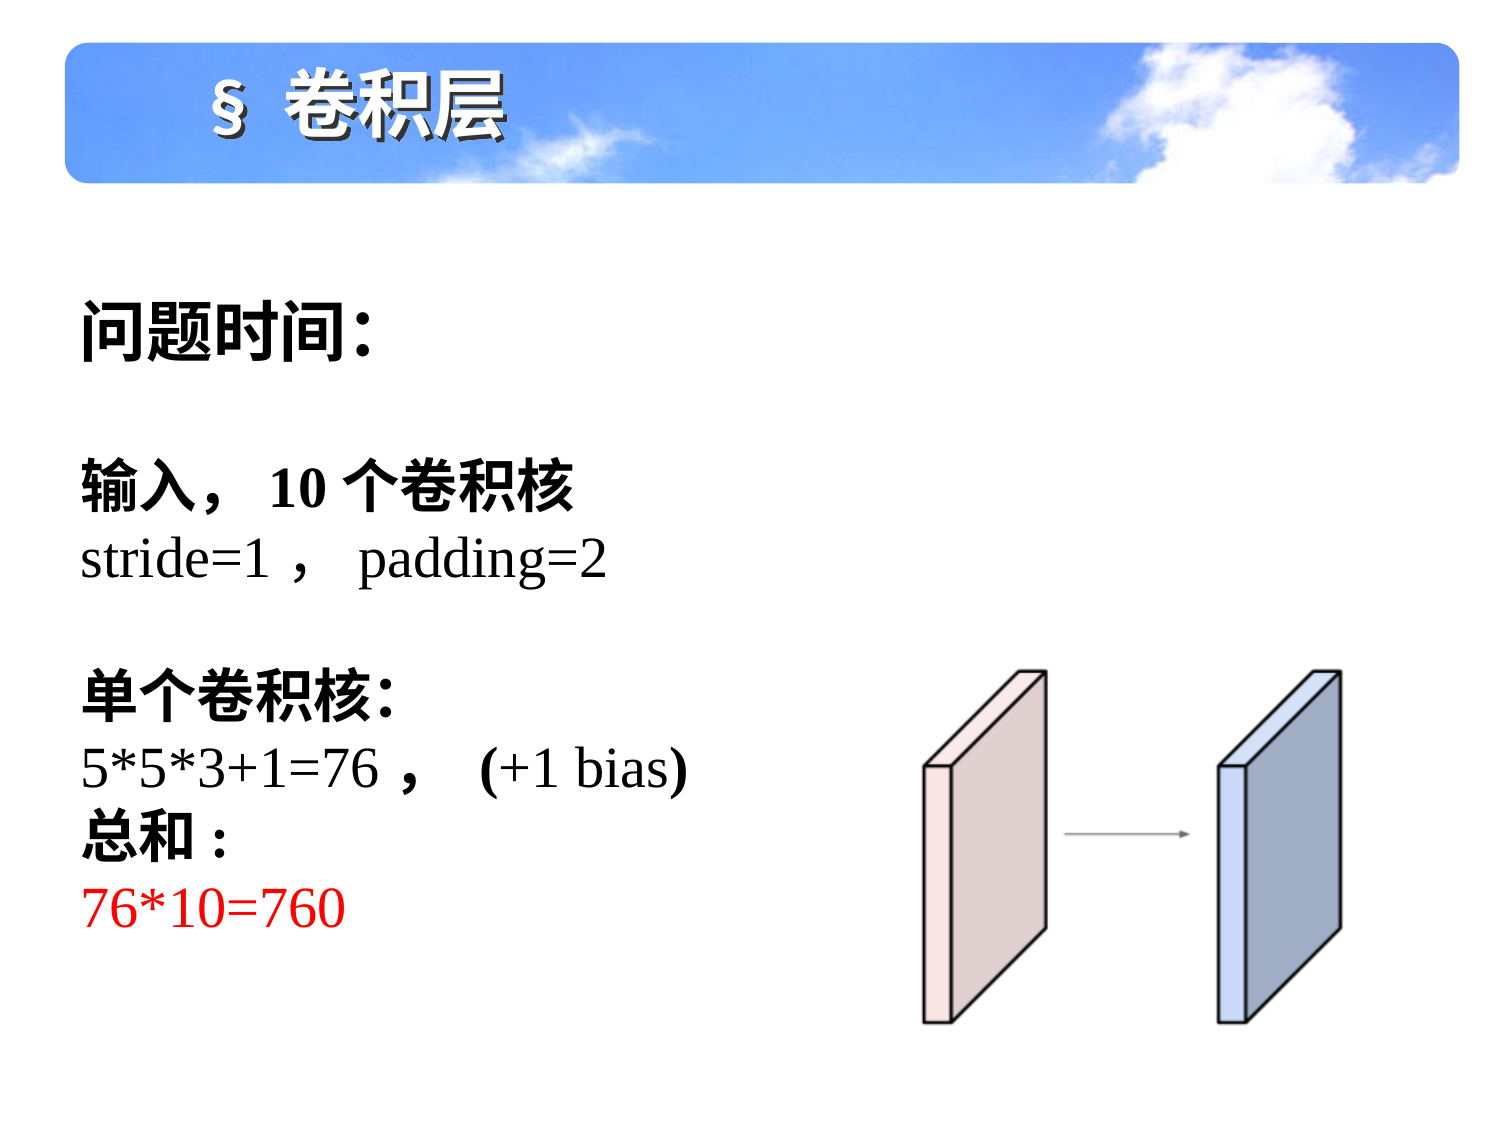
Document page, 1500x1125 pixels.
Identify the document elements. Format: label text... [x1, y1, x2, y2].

picture [64, 42, 1460, 184]
text_box 问题时间： [64, 282, 963, 378]
title § 卷积层 [194, 42, 1408, 161]
picture [914, 664, 1348, 1029]
